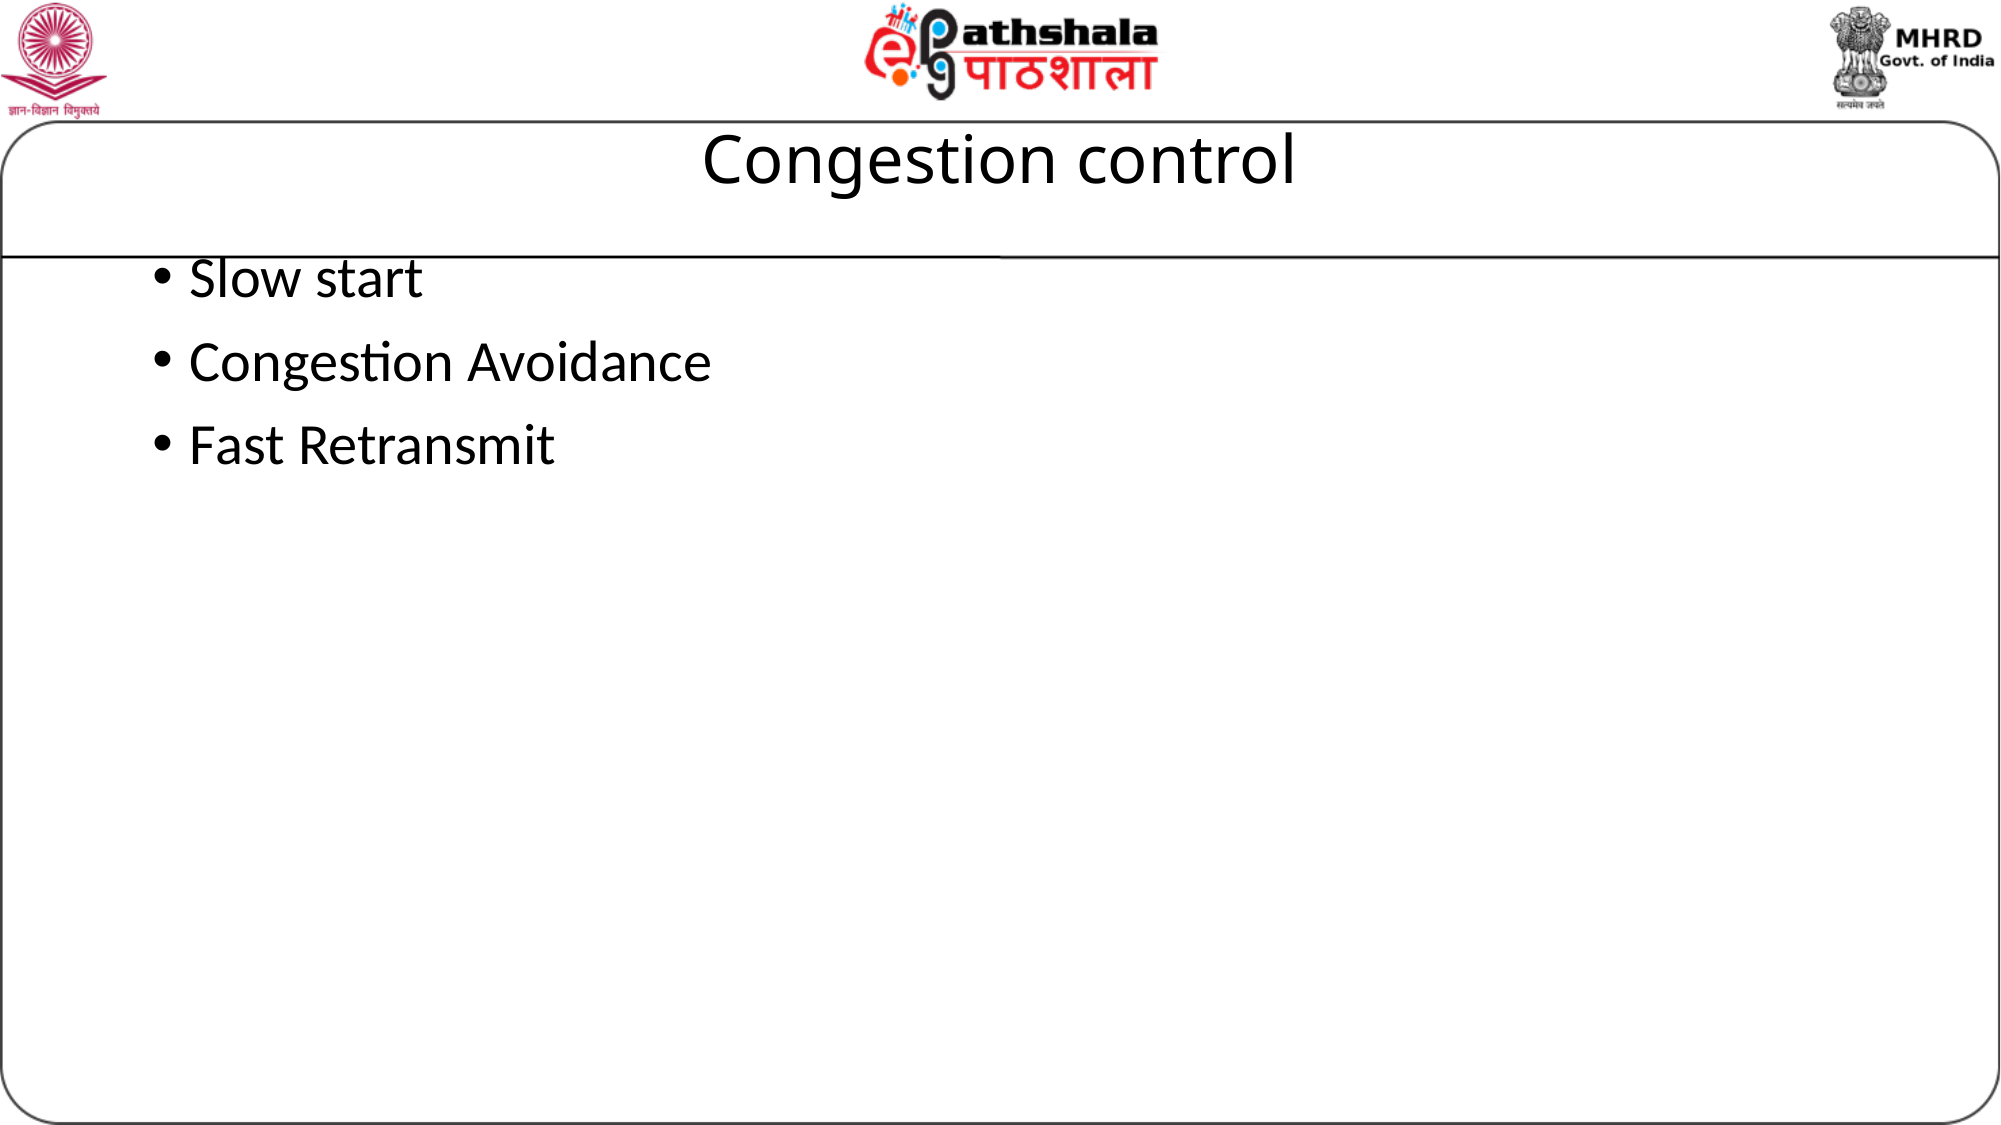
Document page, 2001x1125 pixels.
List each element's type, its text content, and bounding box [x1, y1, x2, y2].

list Slow start Congestion Avoidance Fast Retransmit [137, 239, 1863, 955]
picture [0, 0, 2001, 1125]
title Congestion control [137, 106, 1863, 219]
